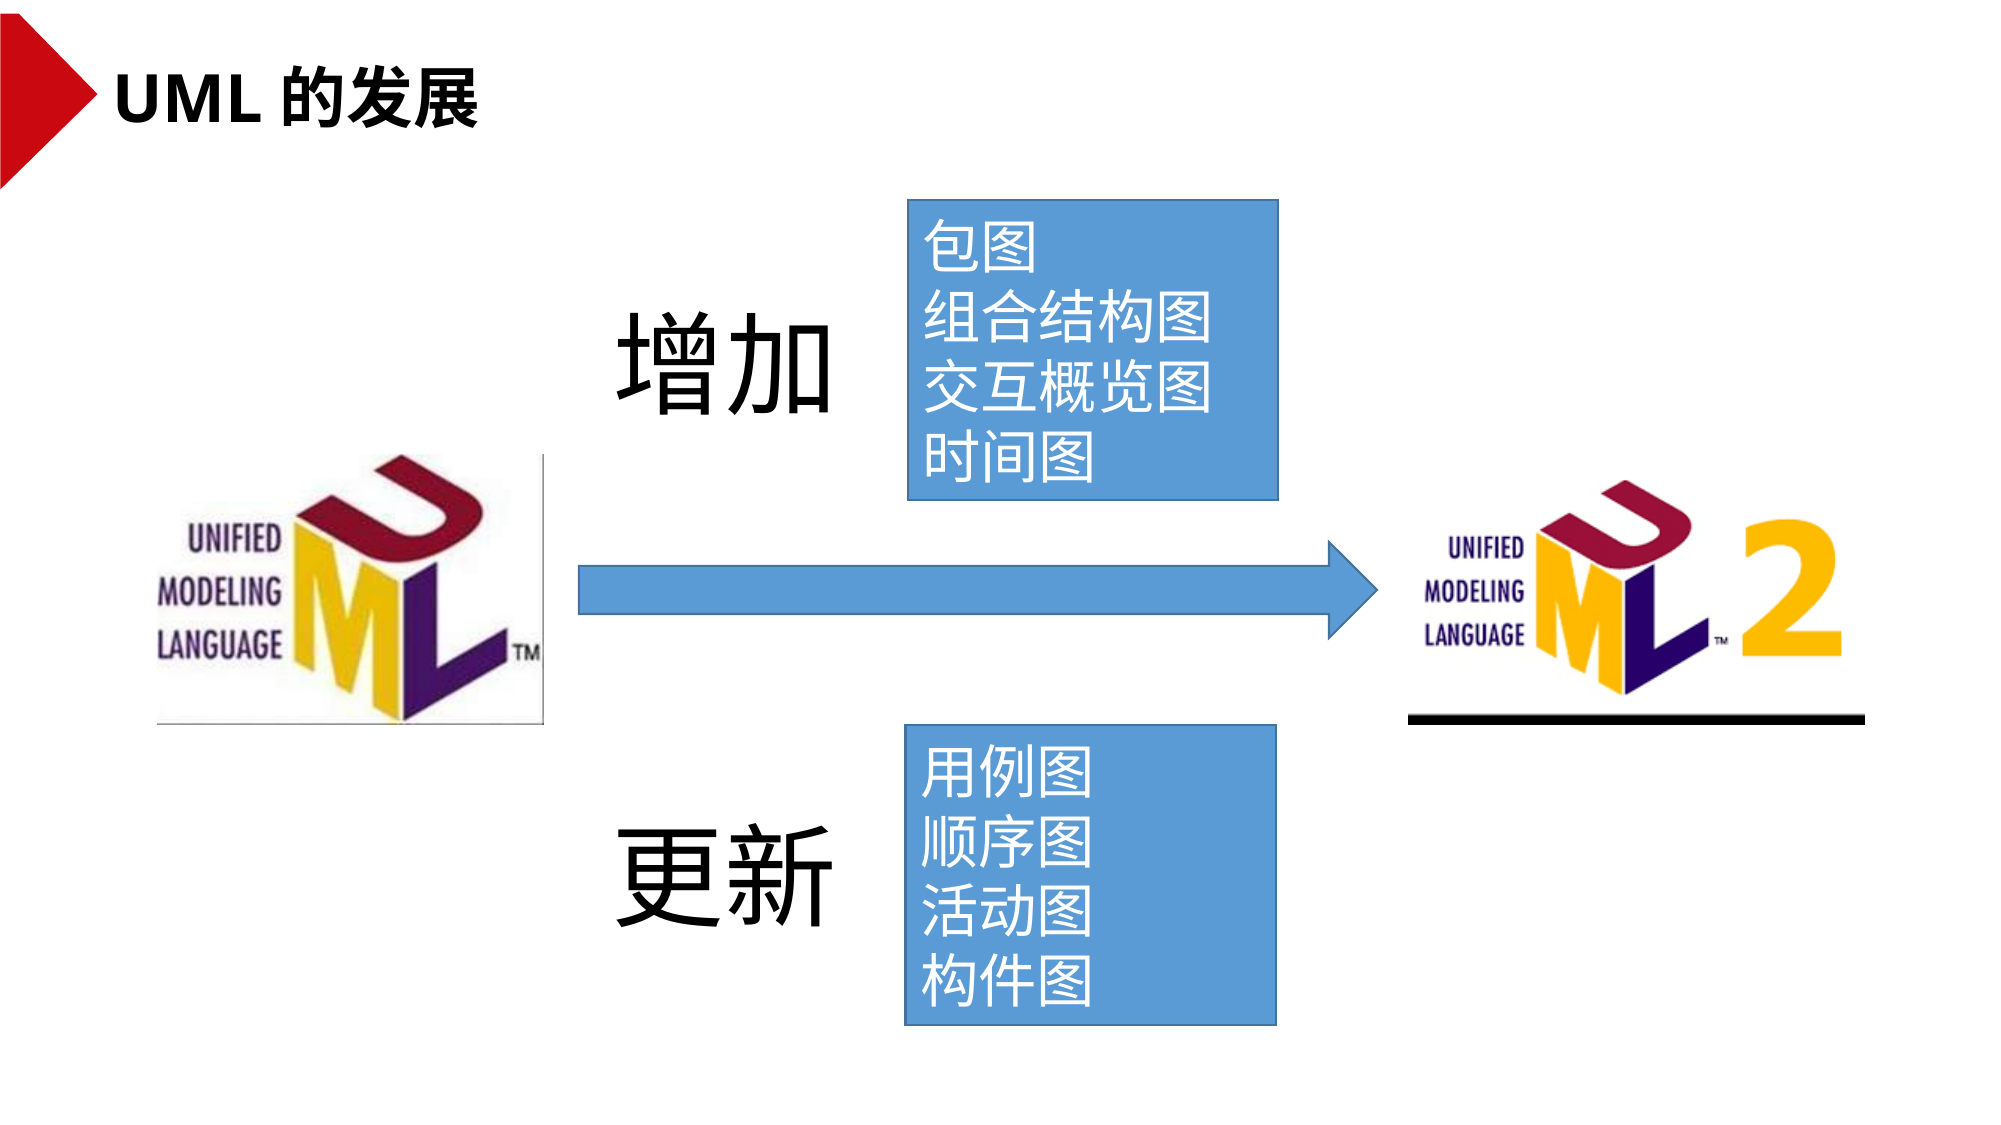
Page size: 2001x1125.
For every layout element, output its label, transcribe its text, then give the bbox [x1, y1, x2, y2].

text_box [0, 12, 97, 192]
text_box 包图 组合结构图 交互概览图 时间图 [907, 199, 1279, 501]
text_box 用例图 顺序图 活动图 构件图 [904, 724, 1277, 1026]
picture [156, 454, 544, 725]
text_box [577, 539, 1379, 641]
text_box 增加 [597, 286, 853, 437]
text_box 更新 [596, 798, 852, 949]
picture [1408, 454, 1865, 725]
text_box UML的发展 [97, 48, 933, 144]
